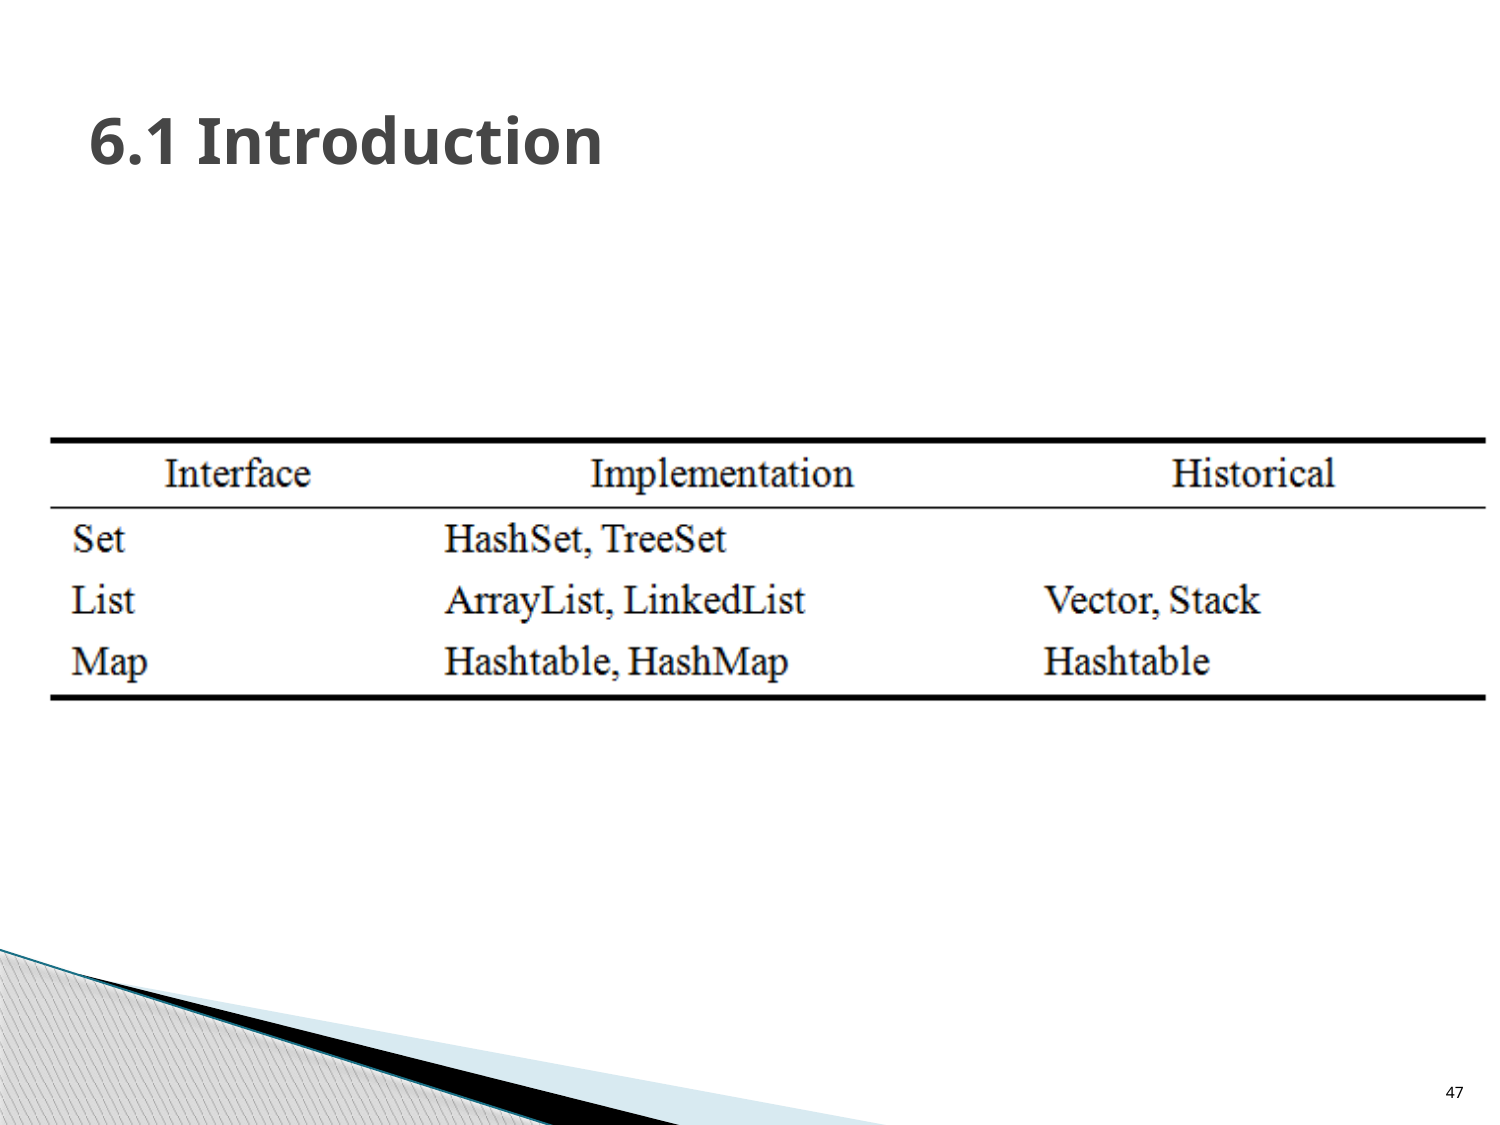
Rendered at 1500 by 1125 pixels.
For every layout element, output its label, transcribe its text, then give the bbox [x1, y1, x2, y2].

slide_number 47 [1418, 1051, 1479, 1112]
picture [41, 432, 1500, 707]
title 6.1 Introduction [75, 45, 1425, 233]
